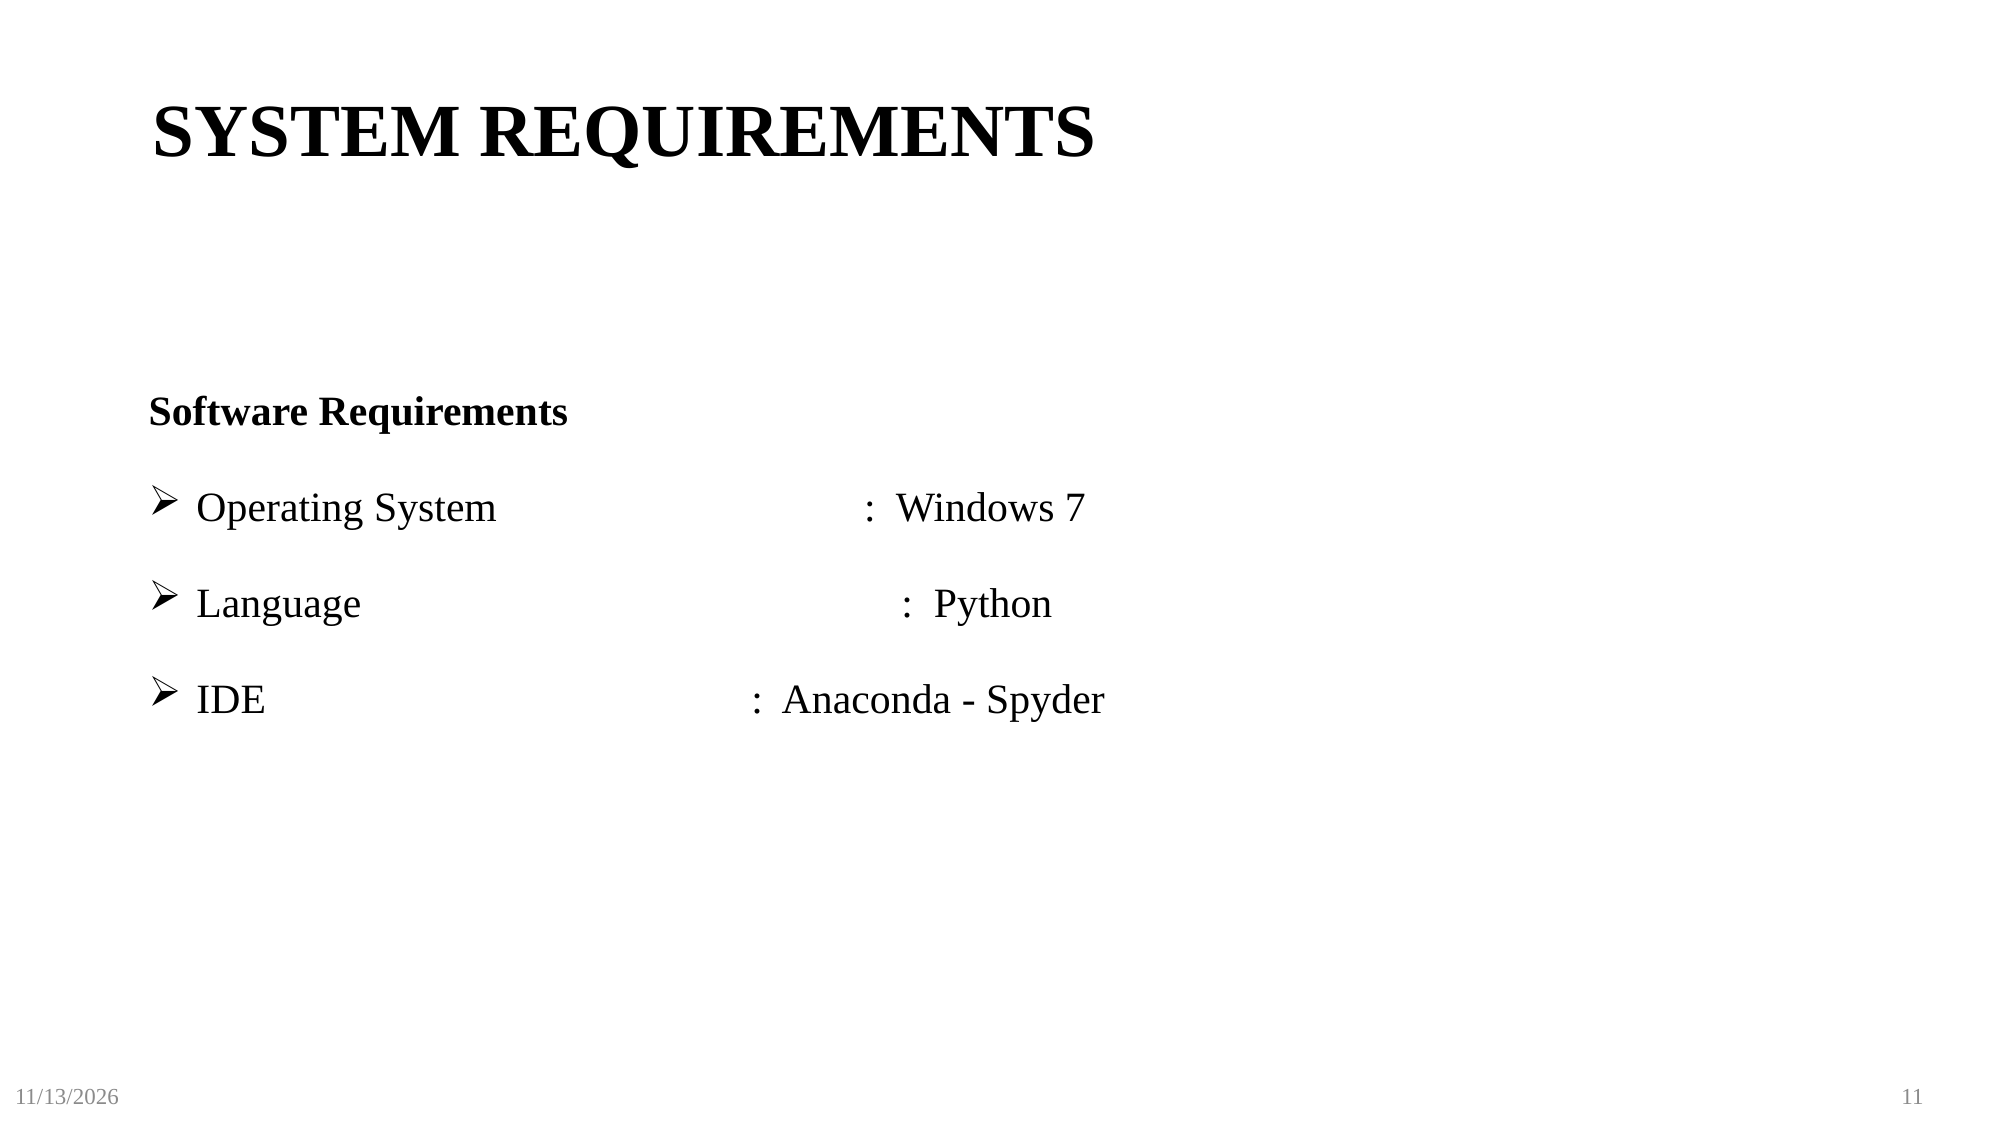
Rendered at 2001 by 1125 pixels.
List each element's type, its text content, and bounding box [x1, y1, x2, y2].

list Software Requirements Operating System : Windows 7 Language : Python IDE : Anaconda - Spyder [133, 351, 1766, 775]
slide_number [0, 1065, 467, 1125]
slide_number 11 [1765, 1065, 1939, 1125]
title SYSTEM REQUIREMENTS [137, 66, 1770, 198]
